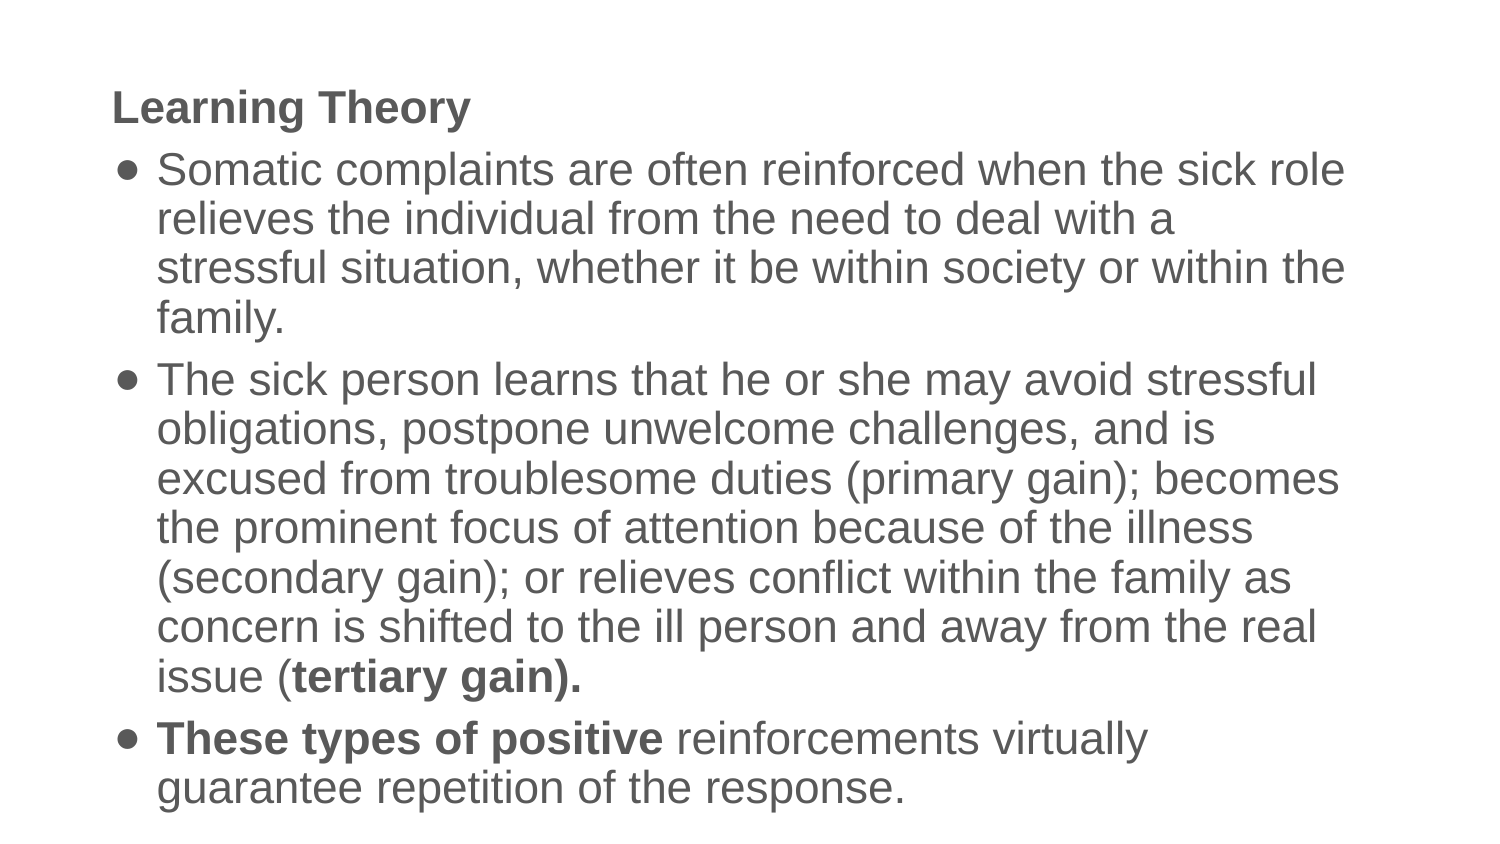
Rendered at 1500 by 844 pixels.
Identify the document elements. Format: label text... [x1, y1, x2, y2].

list Learning Theory Somatic complaints are often reinforced when the sick role relieves the individual from the need to deal with a stressful situation, whether it be within society or within the family. The sick person learns that he or she may avoid stressful obligations, postpone unwelcome challenges, and is excused from troublesome duties (primary gain); becomes the prominent focus of attention because of the illness (secondary gain); or relieves conflict within the family as concern is shifted to the ill person and away from the real issue (tertiary gain). These types of positive reinforcements virtually guarantee repetition of the response. [96, 76, 1372, 844]
